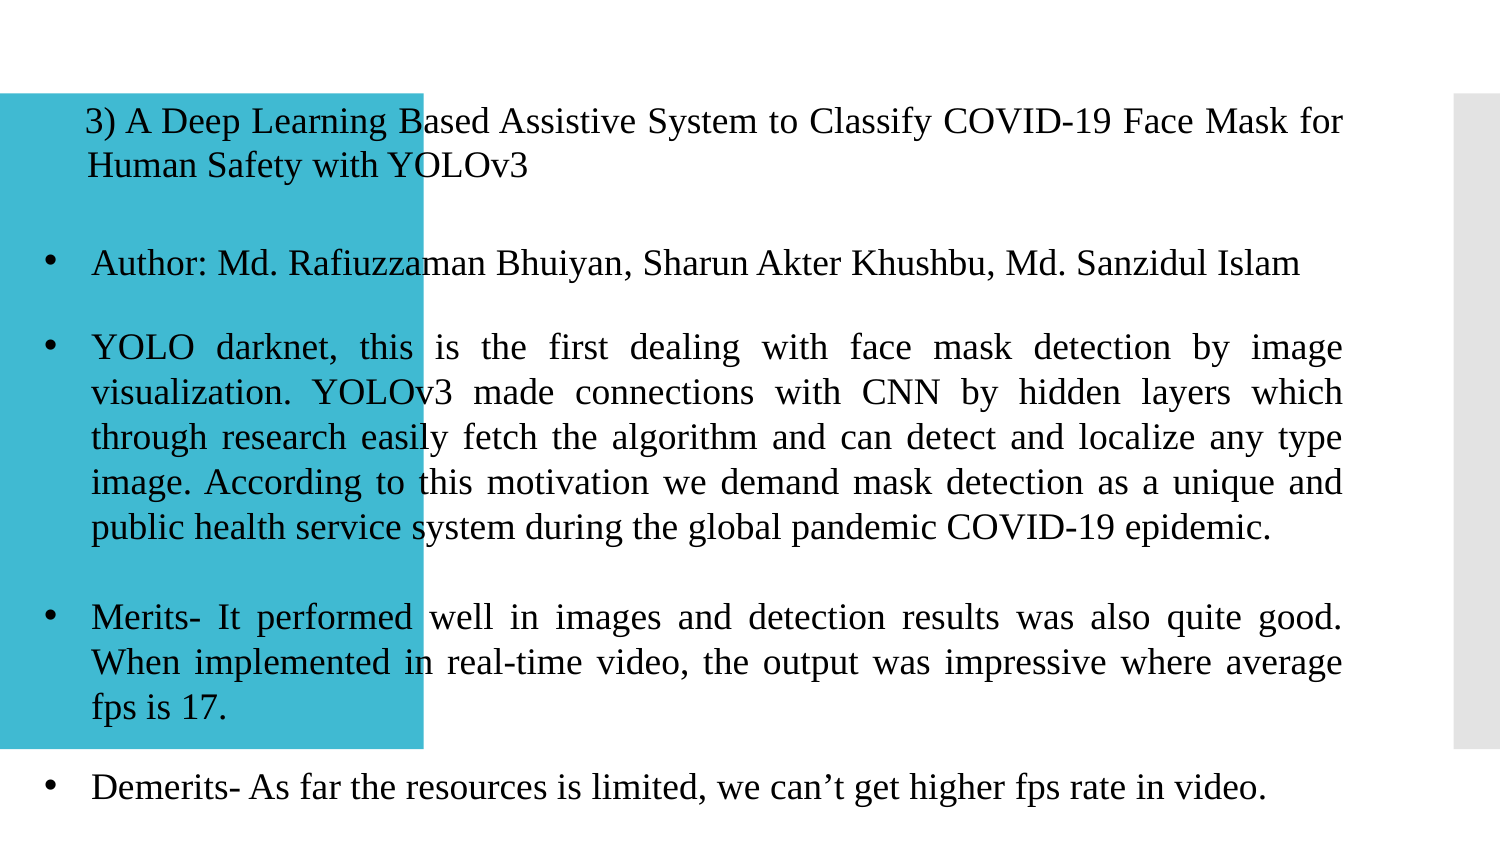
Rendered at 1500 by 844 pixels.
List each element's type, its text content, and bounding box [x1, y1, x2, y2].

text_box 3) A Deep Learning Based Assistive System to Classify COVID-19 Face Mask for Human Safety with YOLOv3 Author: Md. Rafiuzzaman Bhuiyan, Sharun Akter Khushbu, Md. Sanzidul Islam YOLO darknet, this is the first dealing with face mask detection by image visualization. YOLOv3 made connections with CNN by hidden layers which through research easily fetch the algorithm and can detect and localize any type image. According to this motivation we demand mask detection as a unique and public health service system during the global pandemic COVID-19 epidemic. Merits- It performed well in images and detection results was also quite good. When implemented in real-time video, the output was impressive where average fps is 17. Demerits- As far the resources is limited, we can’t get higher fps rate in video. [29, 91, 1400, 815]
